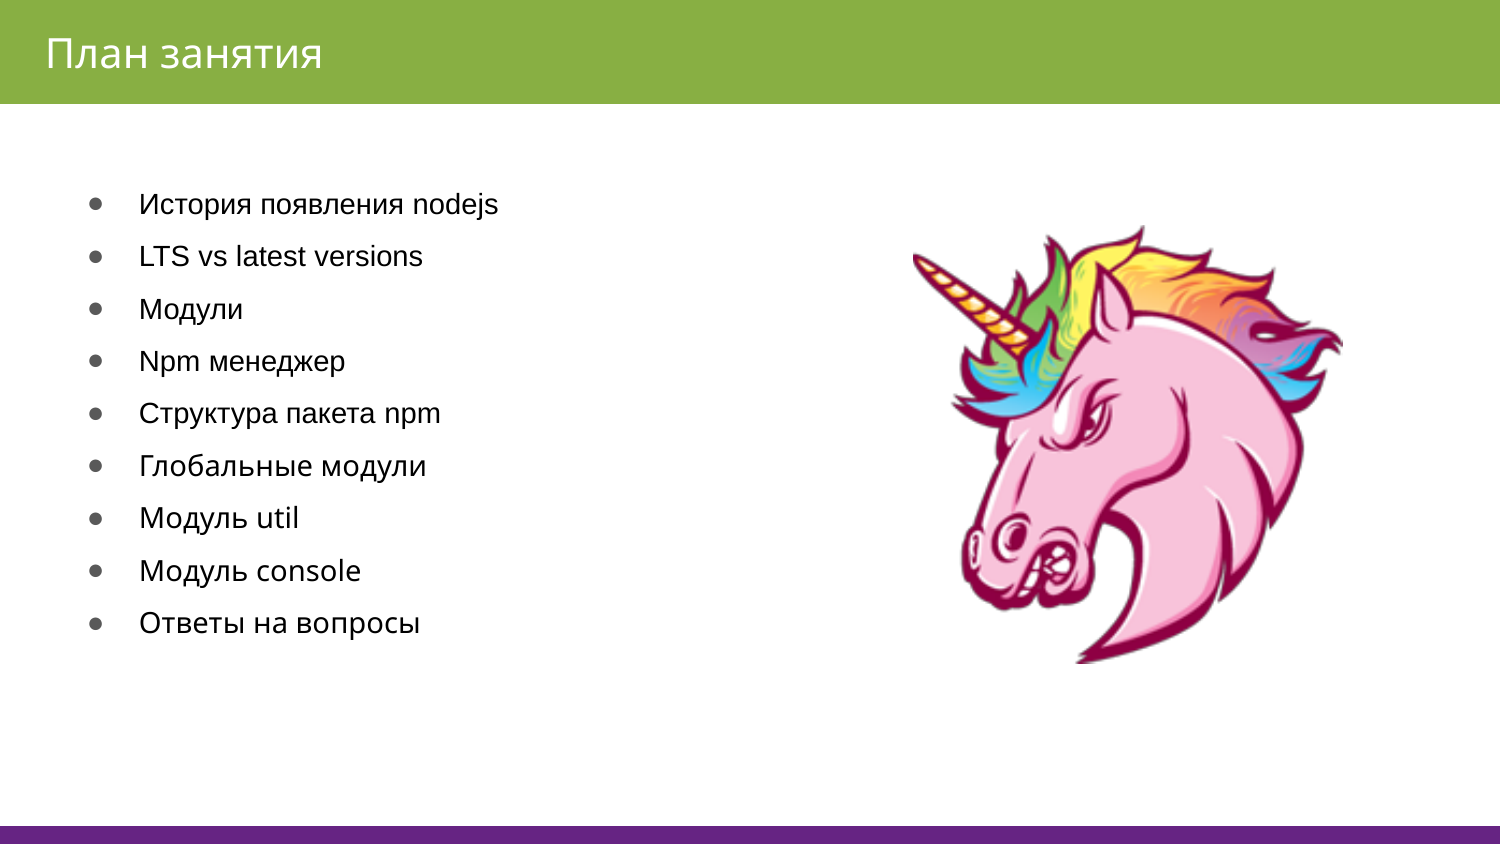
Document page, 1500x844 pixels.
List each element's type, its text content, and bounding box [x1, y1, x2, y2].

list История появления nodejs LTS vs latest versions Модули Npm менеджер Структура пакета npm Глобальные модули Модуль util Модуль console Ответы на вопросы [49, 152, 849, 793]
picture [913, 225, 1344, 664]
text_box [0, 0, 1500, 104]
text_box [0, 826, 1500, 844]
